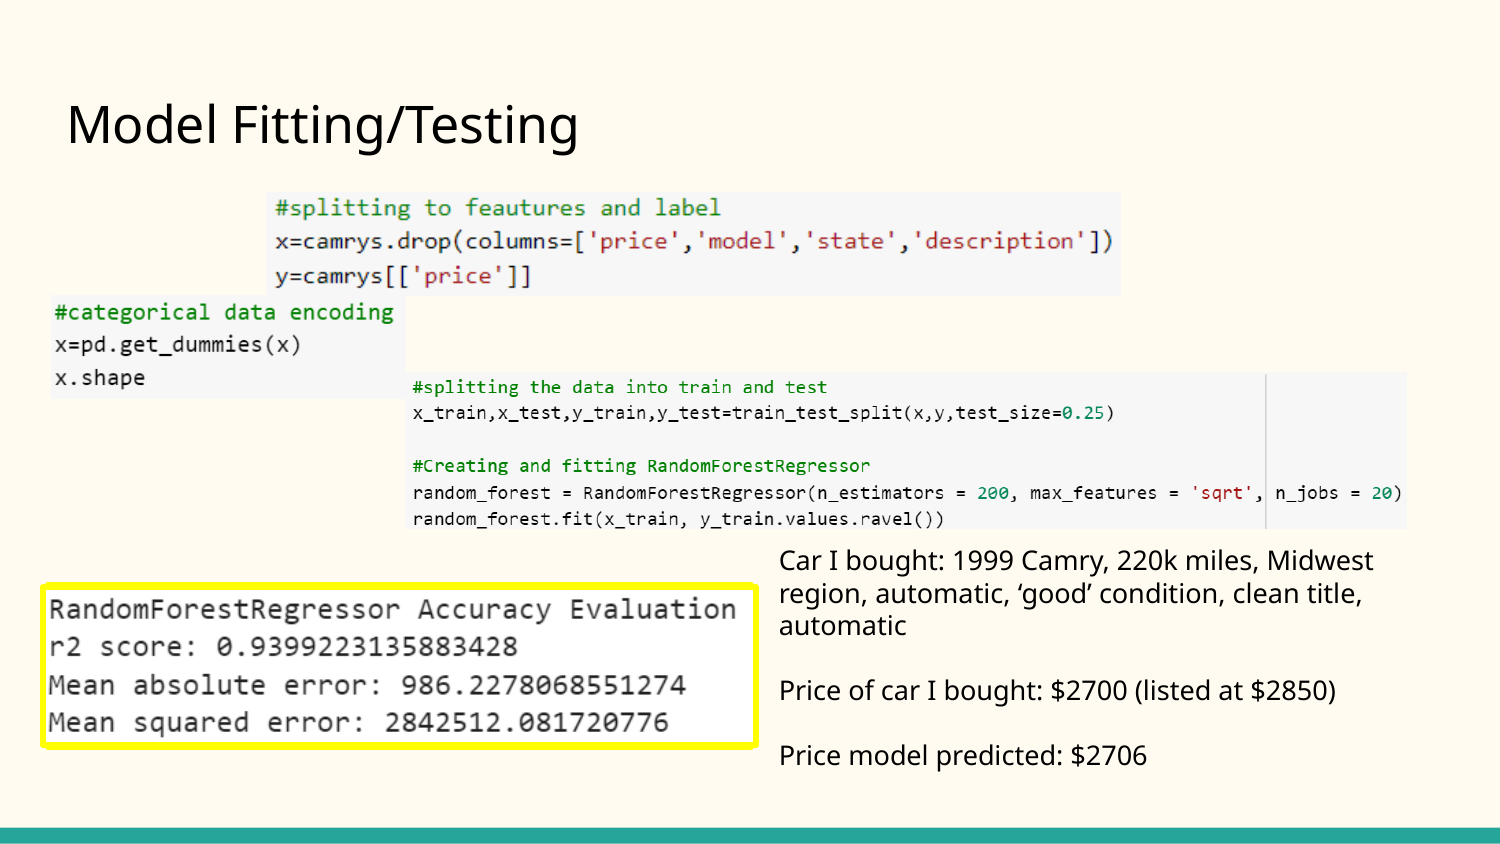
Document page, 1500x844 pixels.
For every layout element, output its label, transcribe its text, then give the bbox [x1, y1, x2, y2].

picture [50, 191, 1407, 529]
picture [45, 587, 753, 745]
text_box Car I bought: 1999 Camry, 220k miles, Midwest region, automatic, ‘good’ condition, clean title, automatic Price of car I bought: $2700 (listed at $2850) Price model predicted: $2706 [763, 528, 1473, 787]
title Model Fitting/Testing [51, 72, 1449, 174]
